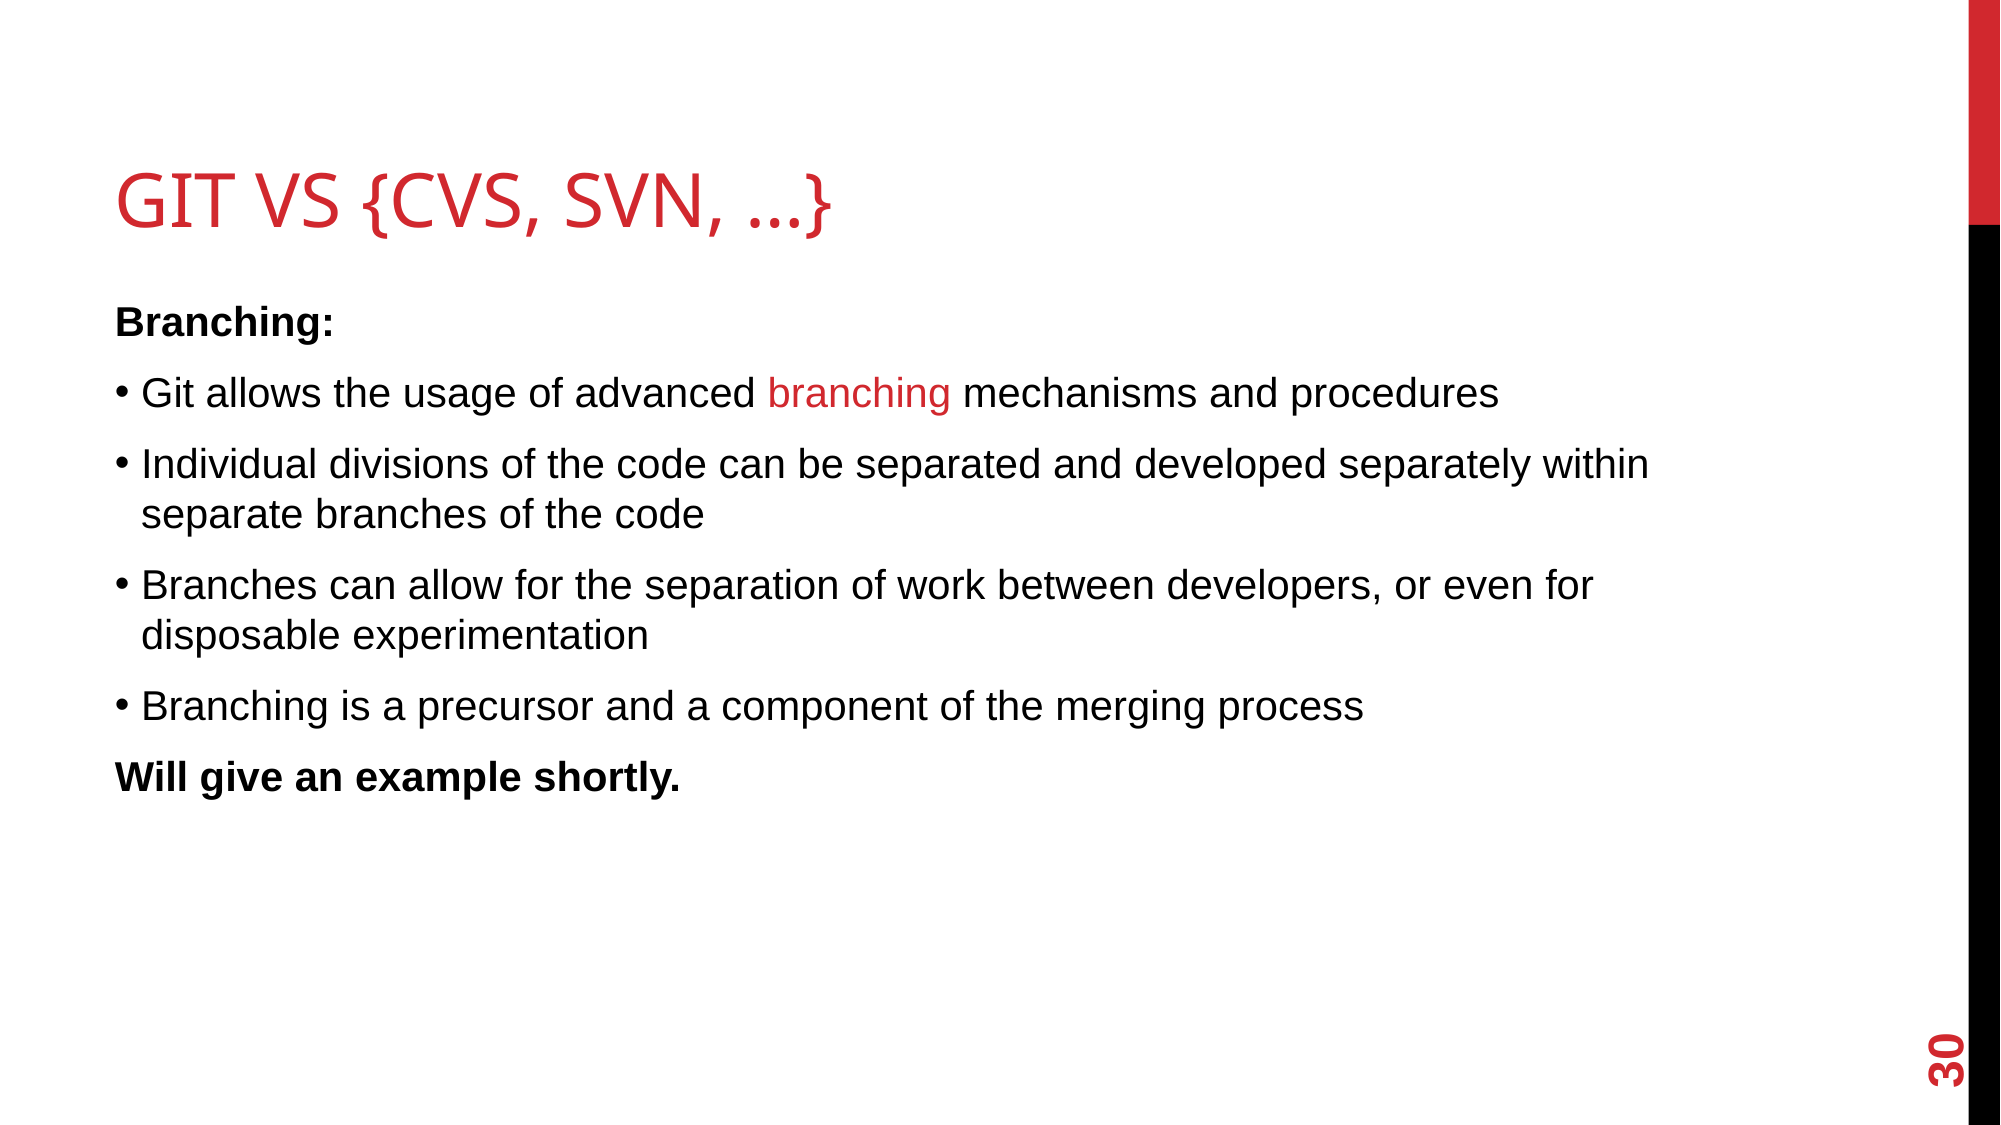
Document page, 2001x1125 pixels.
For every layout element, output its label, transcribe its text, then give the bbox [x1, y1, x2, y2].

slide_number 30 [1903, 887, 1984, 1104]
title GIT VS {CVS, SVN, …} [99, 25, 1367, 250]
list Branching: Git allows the usage of advanced branching mechanisms and procedures Individual divisions of the code can be separated and developed separately within separate branches of the code Branches can allow for the separation of work between developers, or even for disposable experimentation Branching is a precursor and a component of the merging process Will give an example shortly. [99, 287, 1767, 1005]
